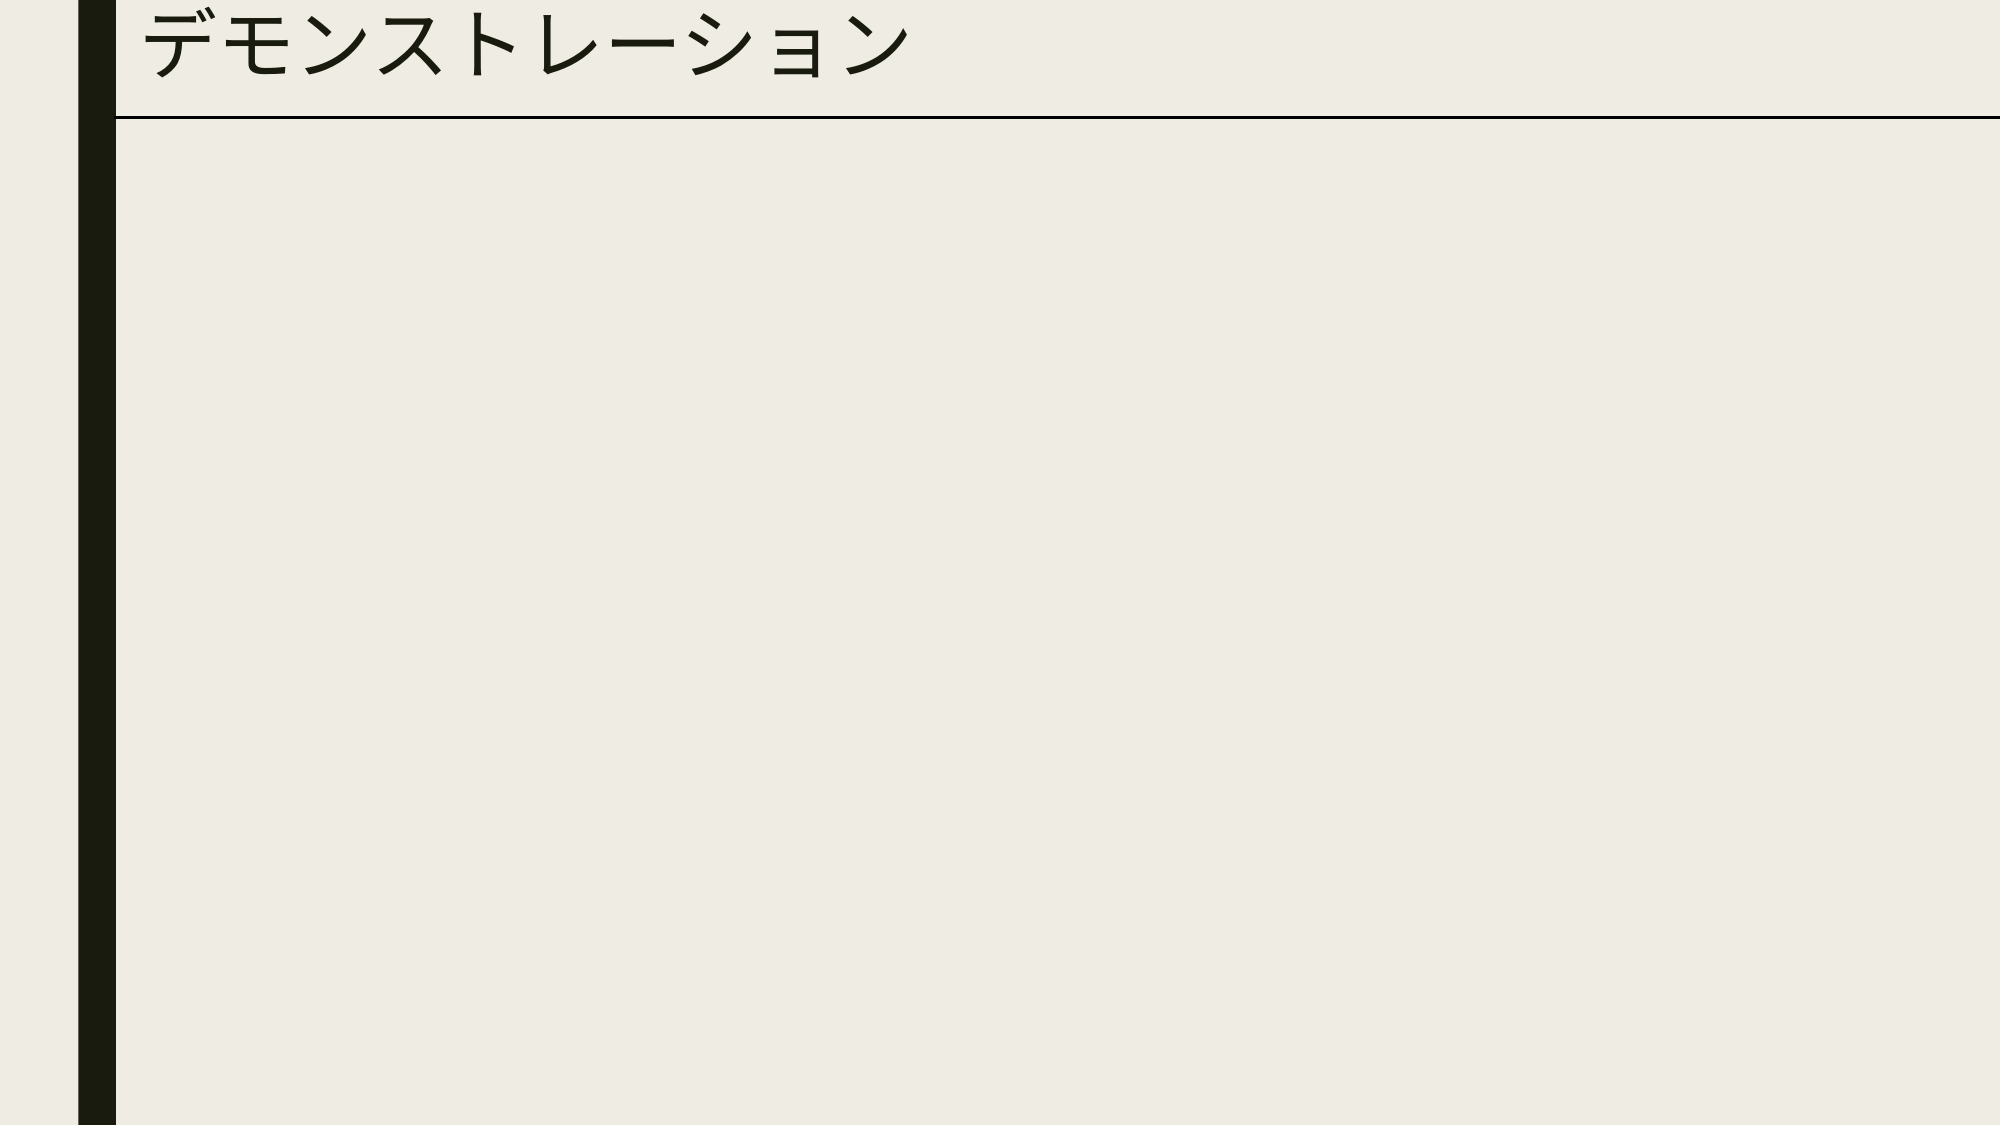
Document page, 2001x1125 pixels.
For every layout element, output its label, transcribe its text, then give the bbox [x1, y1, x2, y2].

text_box デモンストレーション [124, 119, 1395, 126]
text_box デモンストレーション [124, 0, 1395, 116]
